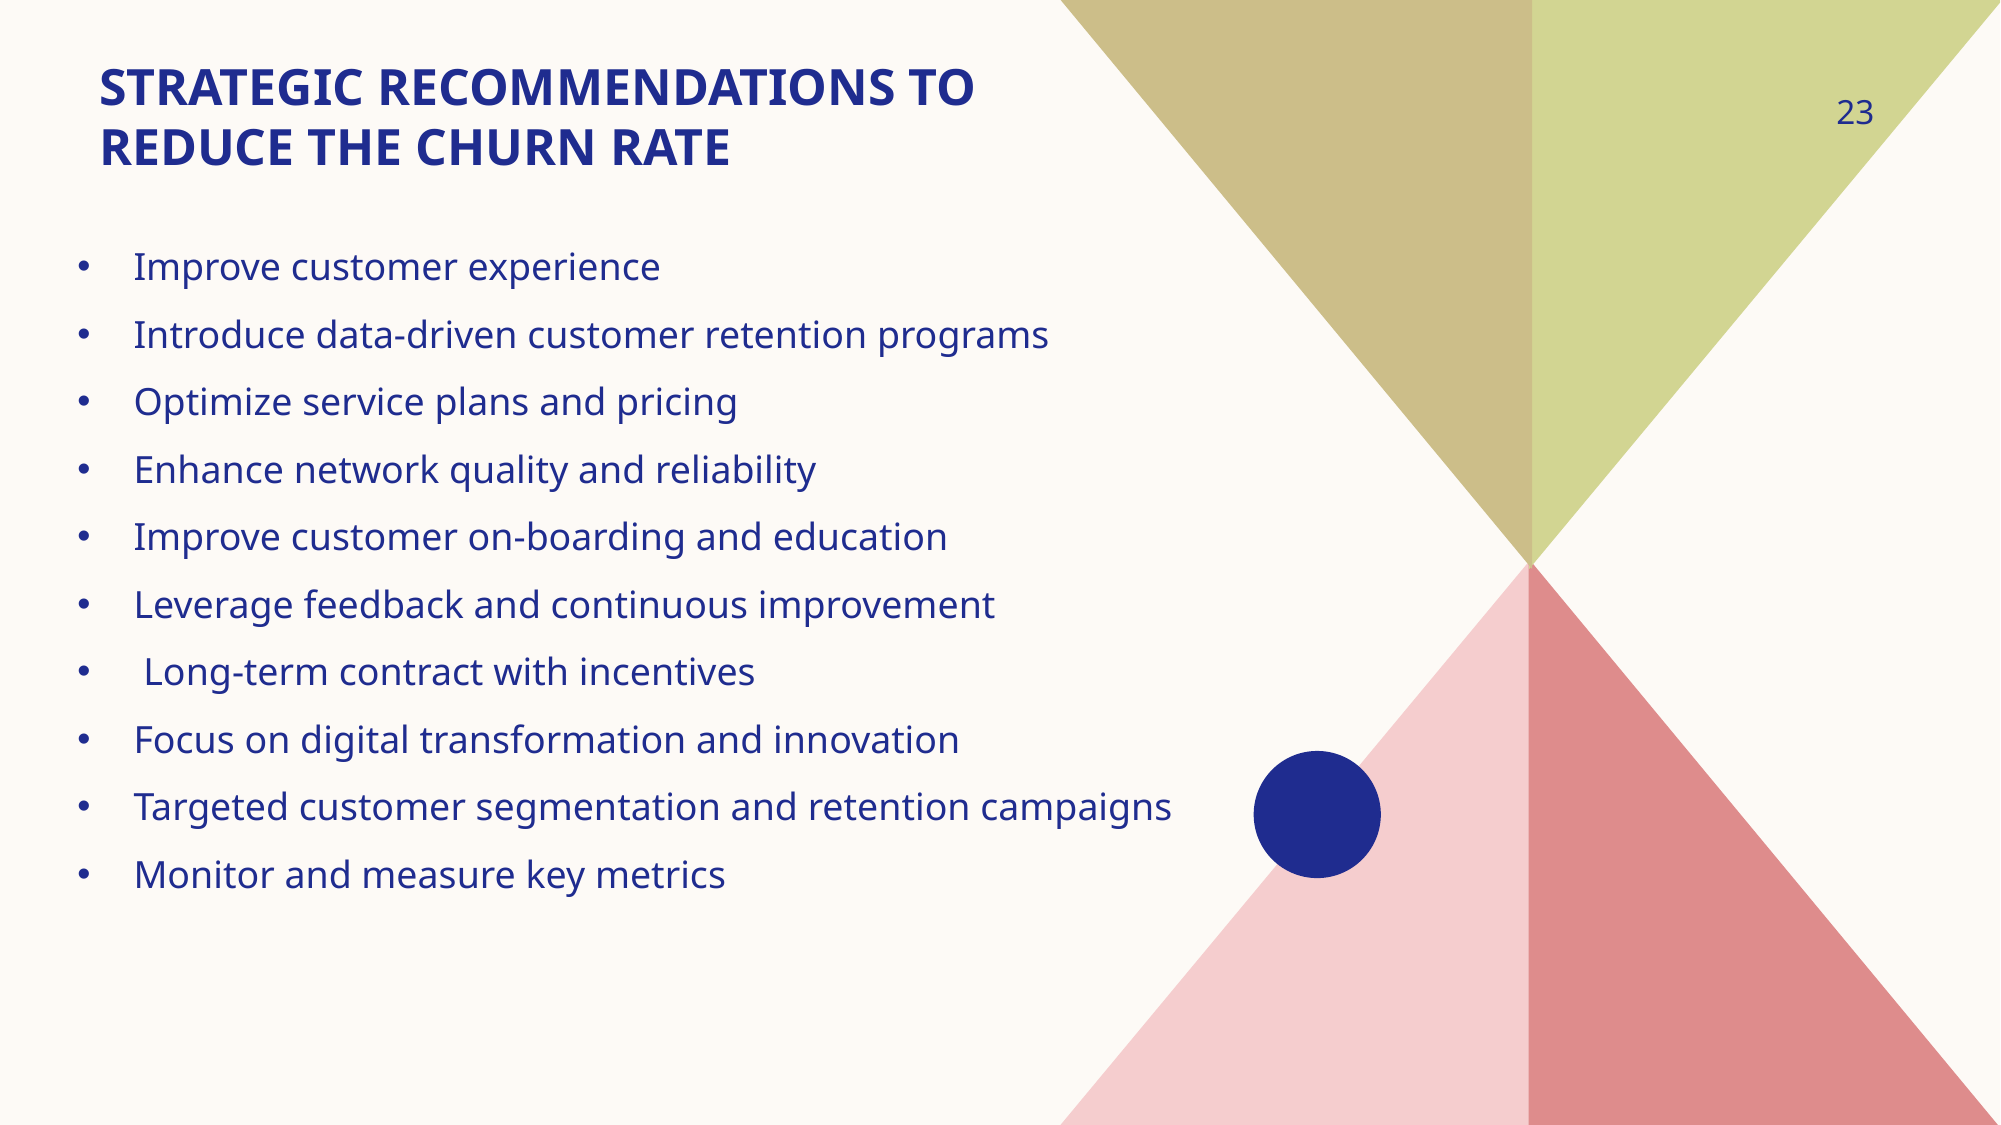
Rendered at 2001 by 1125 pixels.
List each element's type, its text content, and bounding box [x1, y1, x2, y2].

title STRATEGIC RECOMMENDATIONS TO REDUCE THE CHURN RATE [84, 52, 1148, 176]
list Improve customer experience Introduce data-driven customer retention programs Optimize service plans and pricing Enhance network quality and reliability Improve customer on-boarding and education Leverage feedback and continuous improvement Long-term contract with incentives Focus on digital transformation and innovation Targeted customer segmentation and retention campaigns Monitor and measure key metrics [62, 220, 1276, 992]
slide_number 23 [1699, 75, 1875, 153]
